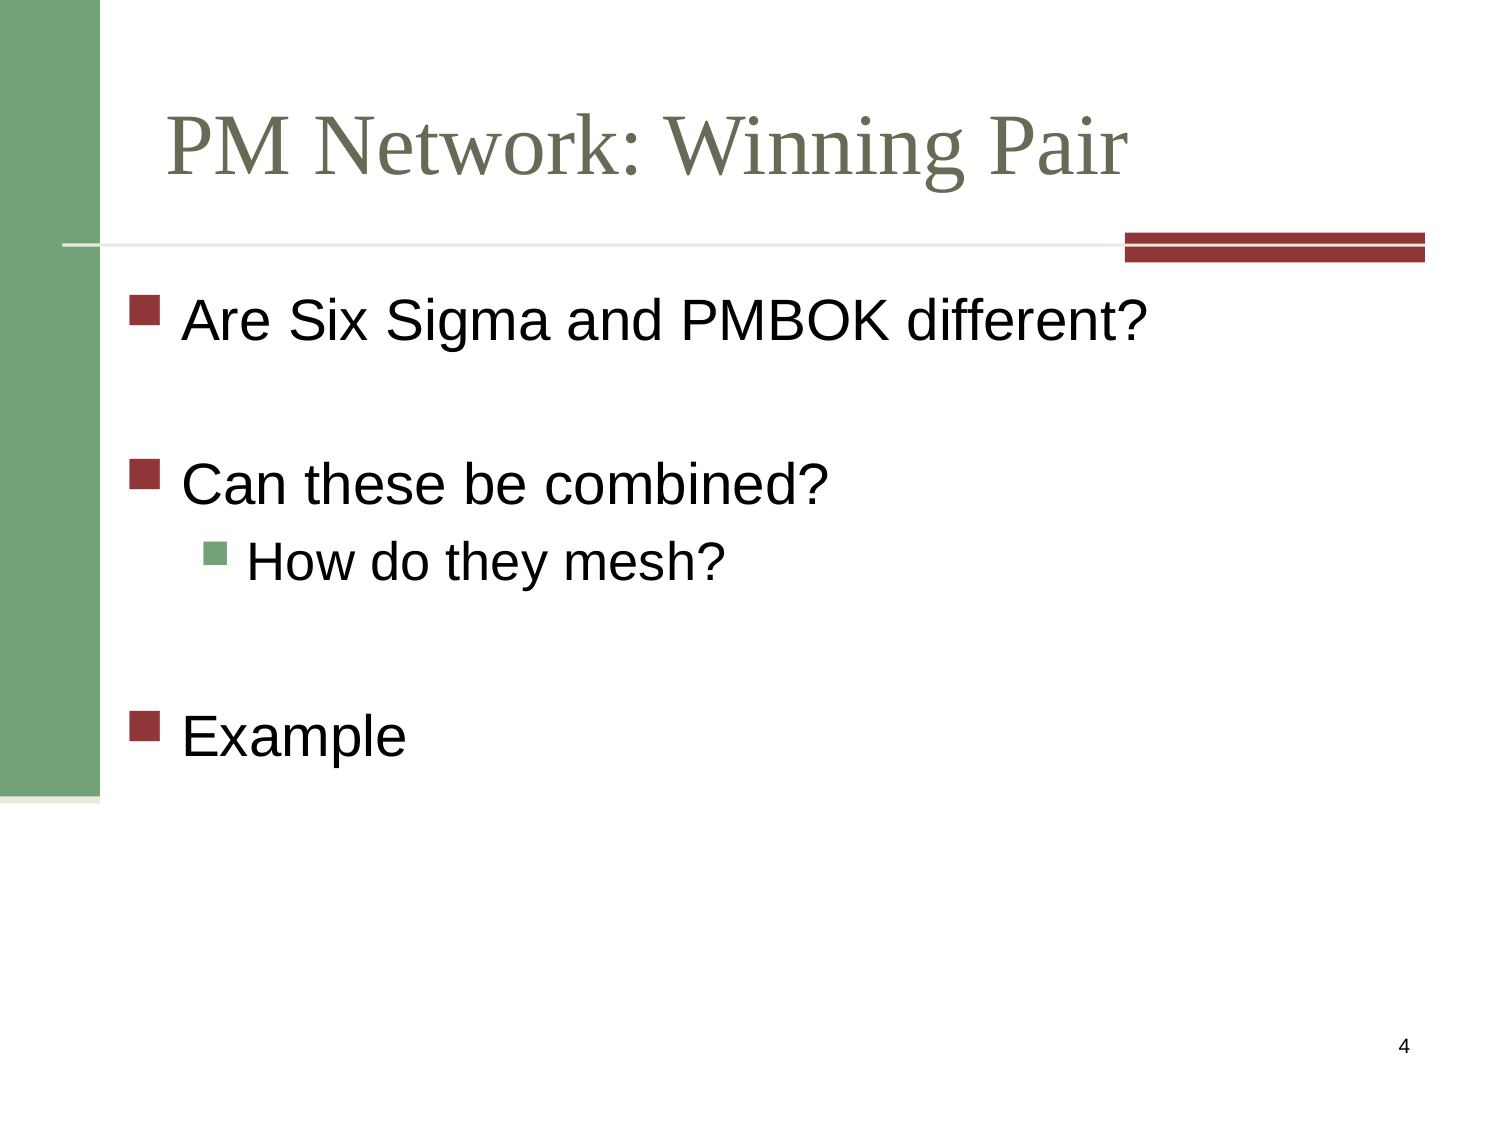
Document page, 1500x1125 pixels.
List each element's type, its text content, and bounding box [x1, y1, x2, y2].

slide_number 4 [1112, 1024, 1426, 1101]
list Are Six Sigma and PMBOK different? Can these be combined? How do they mesh? Example [109, 275, 1498, 875]
title PM Network: Winning Pair [150, 45, 1425, 234]
